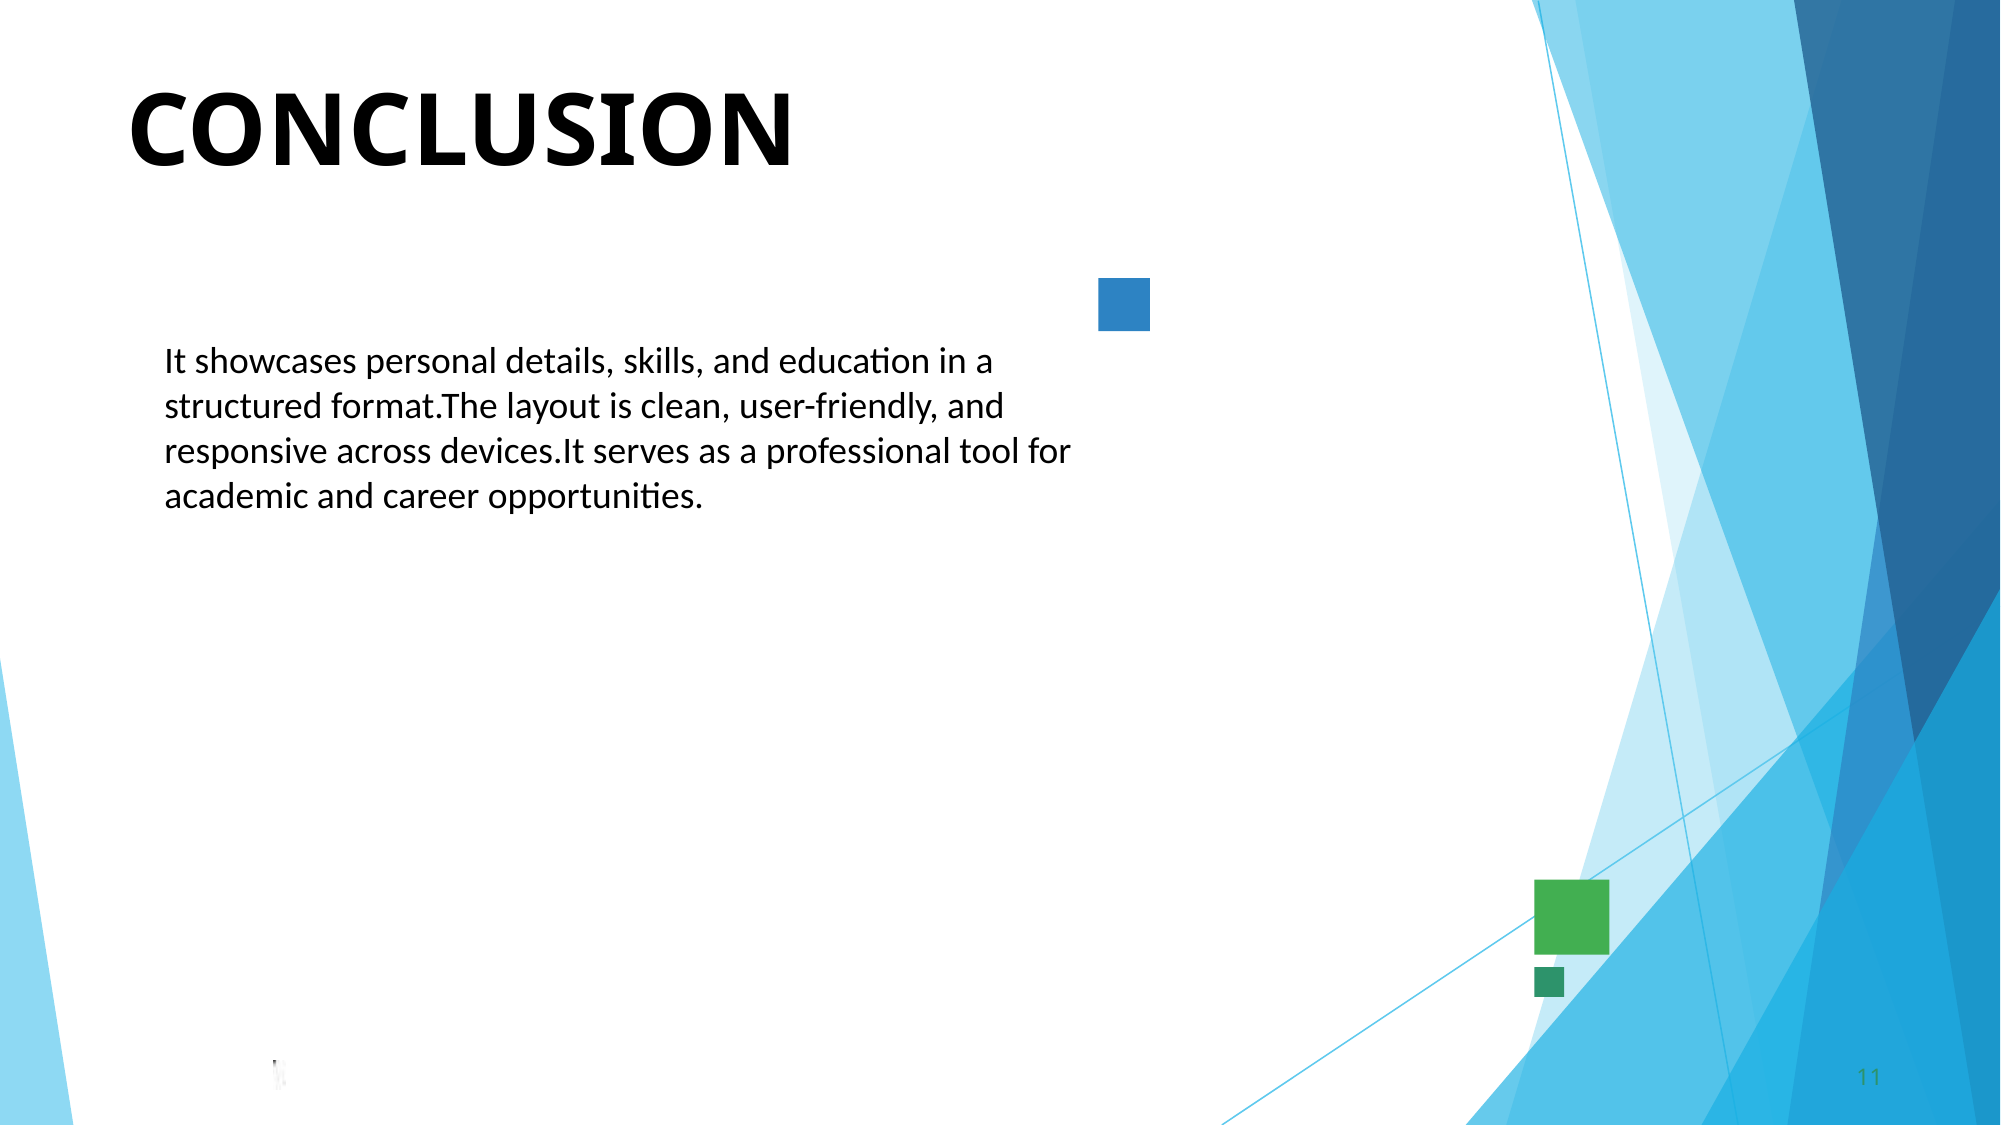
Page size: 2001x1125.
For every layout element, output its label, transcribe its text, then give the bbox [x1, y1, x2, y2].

title CONCLUSION [123, 63, 875, 254]
text_box [1534, 967, 1565, 997]
text_box [1098, 278, 1150, 328]
picture [273, 1060, 287, 1091]
text_box It showcases personal details, skills, and education in a structured format.The layout is clean, user-friendly, and responsive across devices.It serves as a professional tool for academic and career opportunities. [149, 328, 1152, 524]
text_box [1534, 879, 1610, 955]
text_box 11 [1849, 1061, 1888, 1095]
